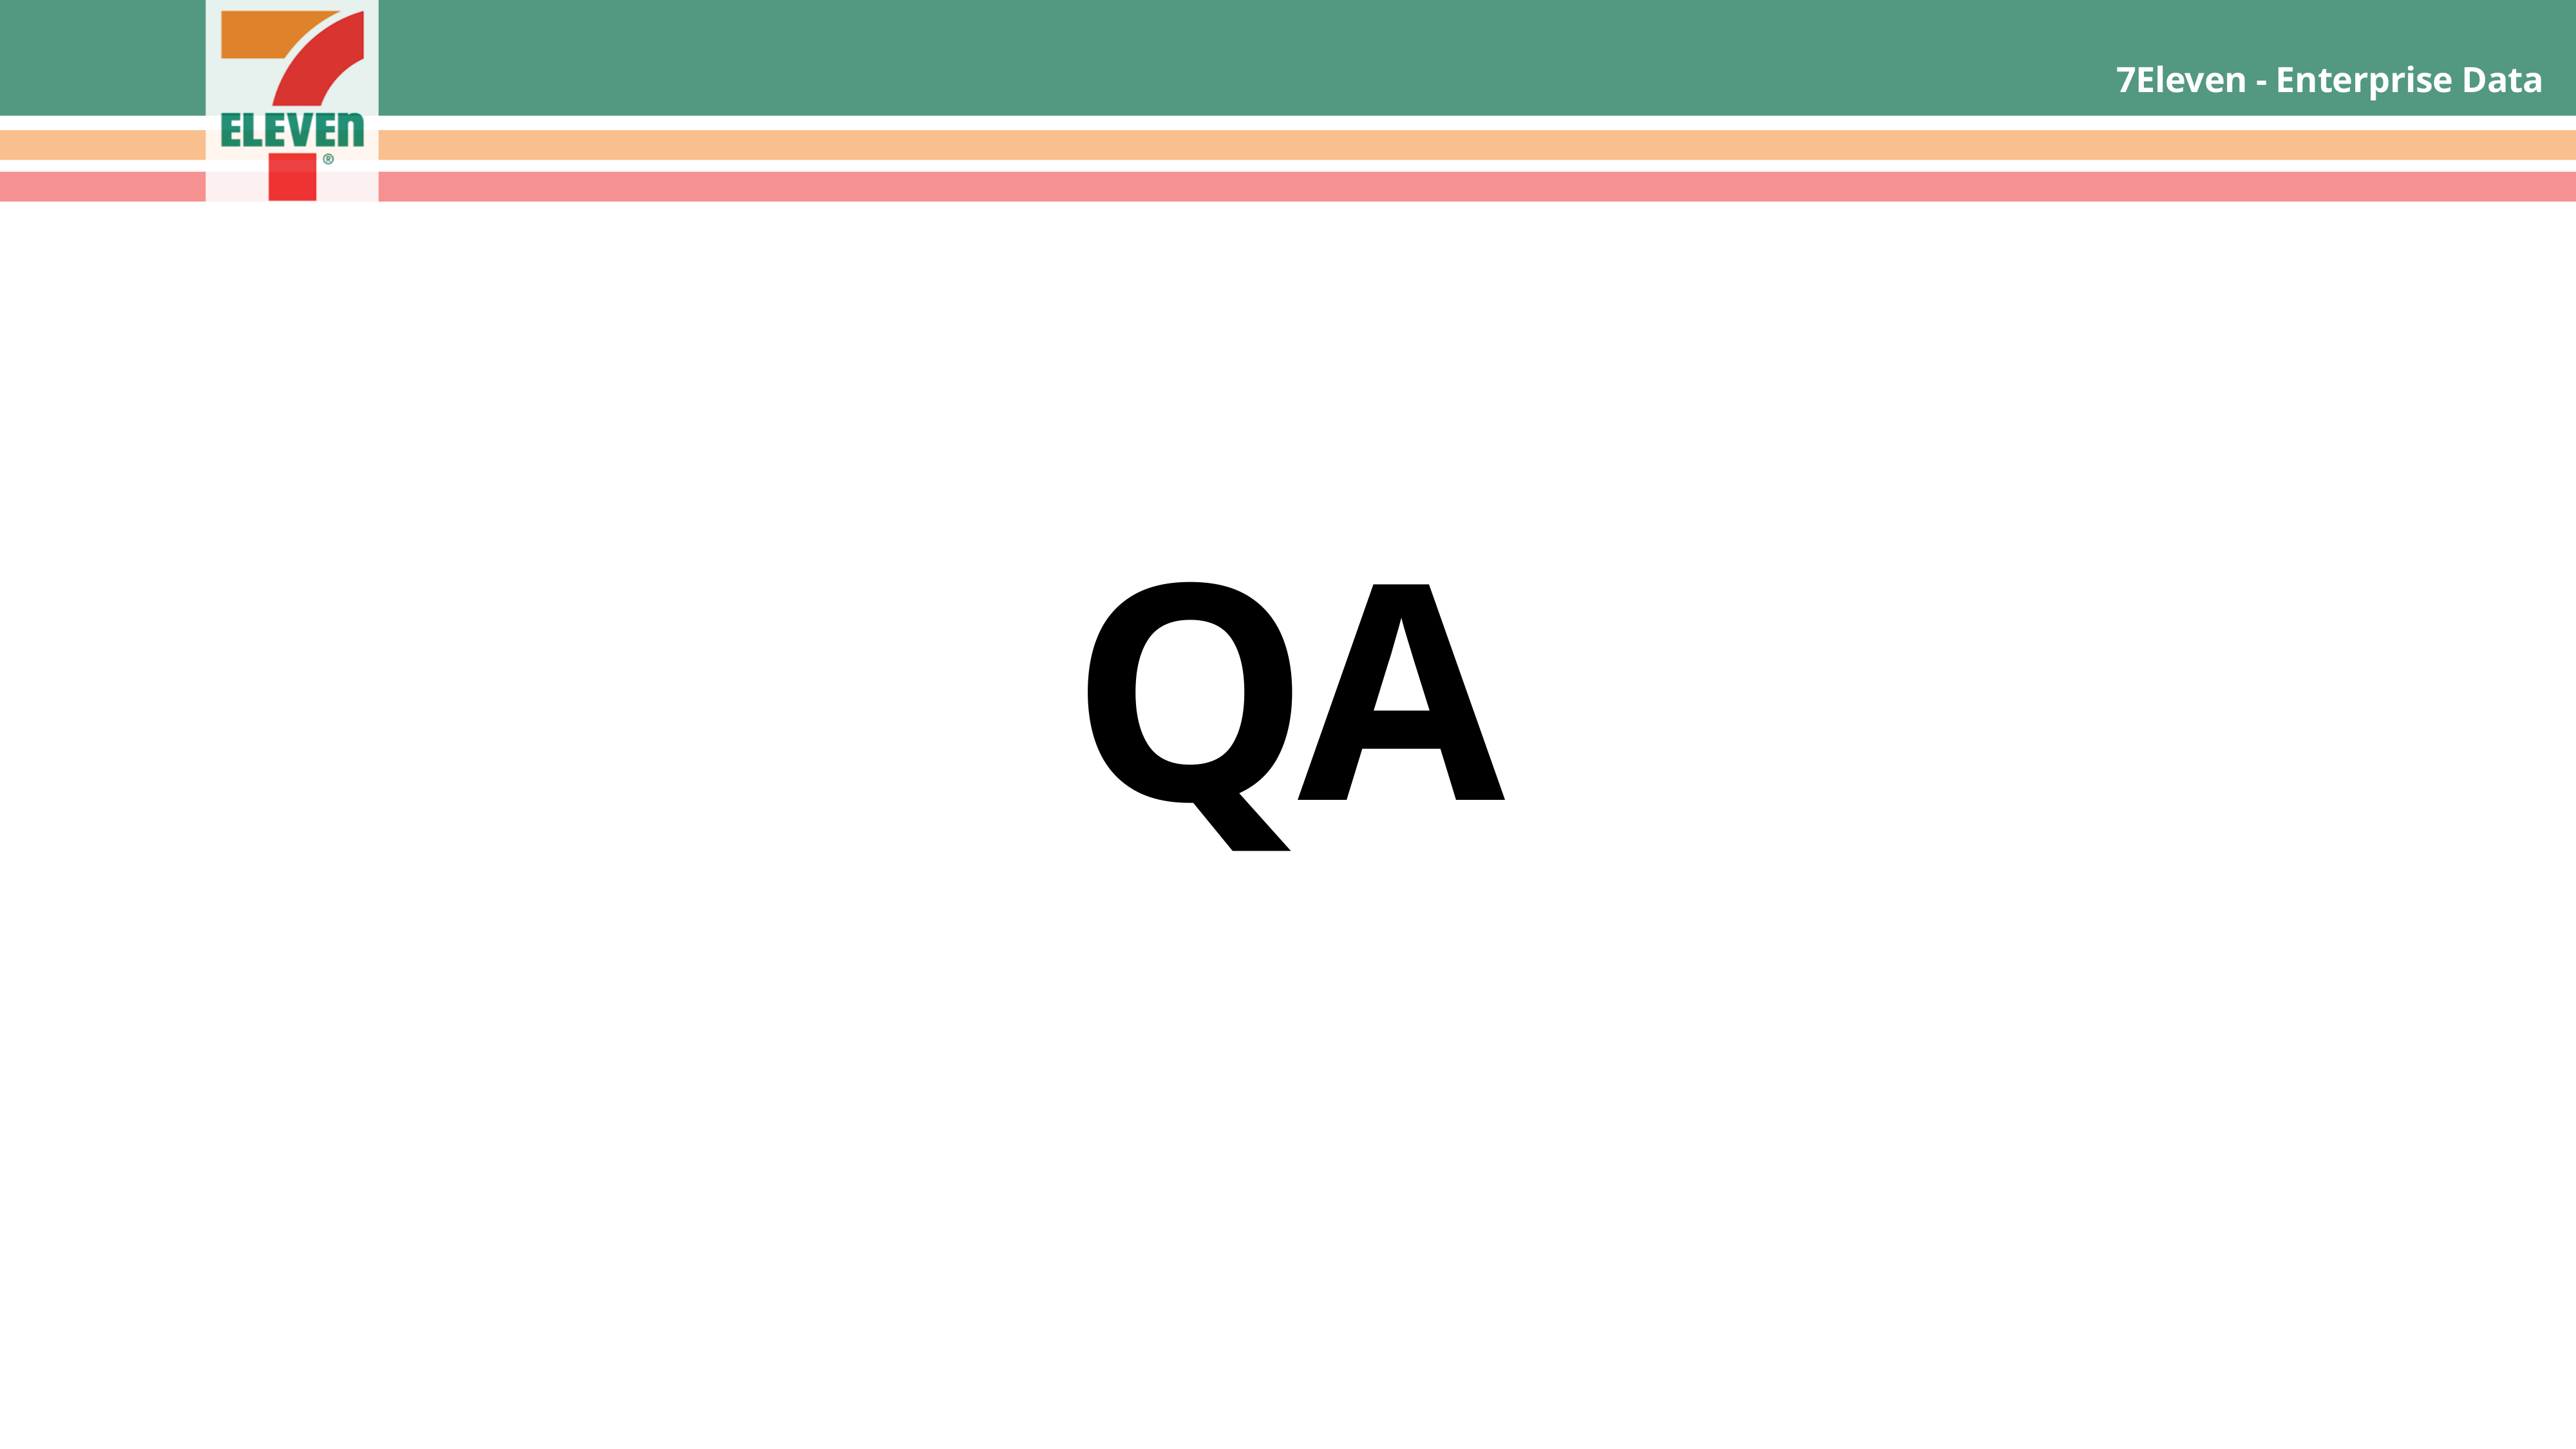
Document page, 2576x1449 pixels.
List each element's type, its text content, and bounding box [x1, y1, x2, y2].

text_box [0, 0, 2576, 213]
text_box QA [1065, 592, 1511, 857]
